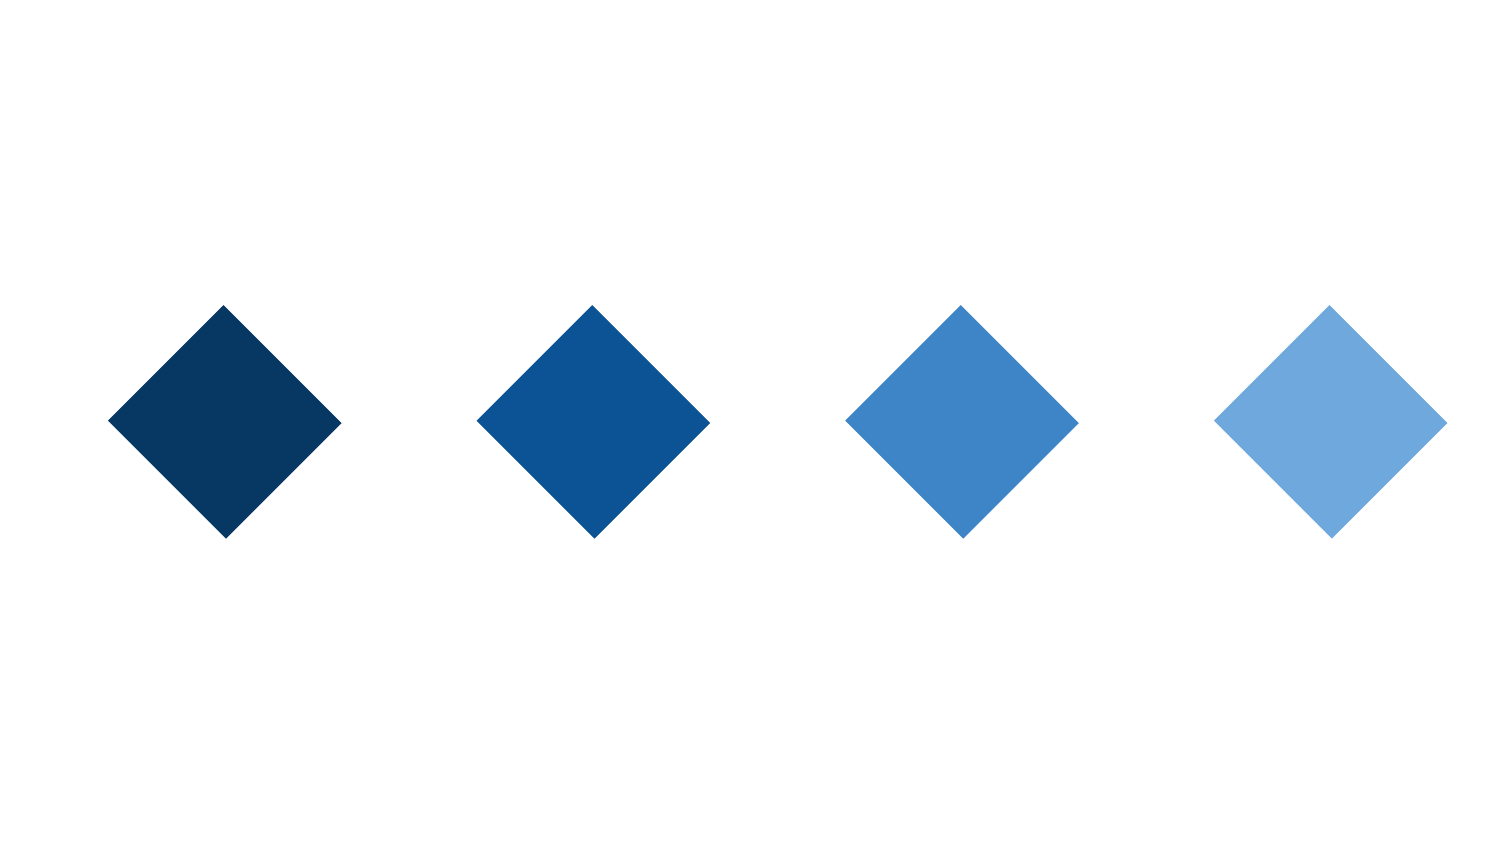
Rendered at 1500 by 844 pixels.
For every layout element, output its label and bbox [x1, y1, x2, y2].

text_box [106, 303, 343, 540]
text_box [475, 303, 712, 540]
text_box [843, 303, 1081, 540]
text_box [1212, 303, 1449, 540]
